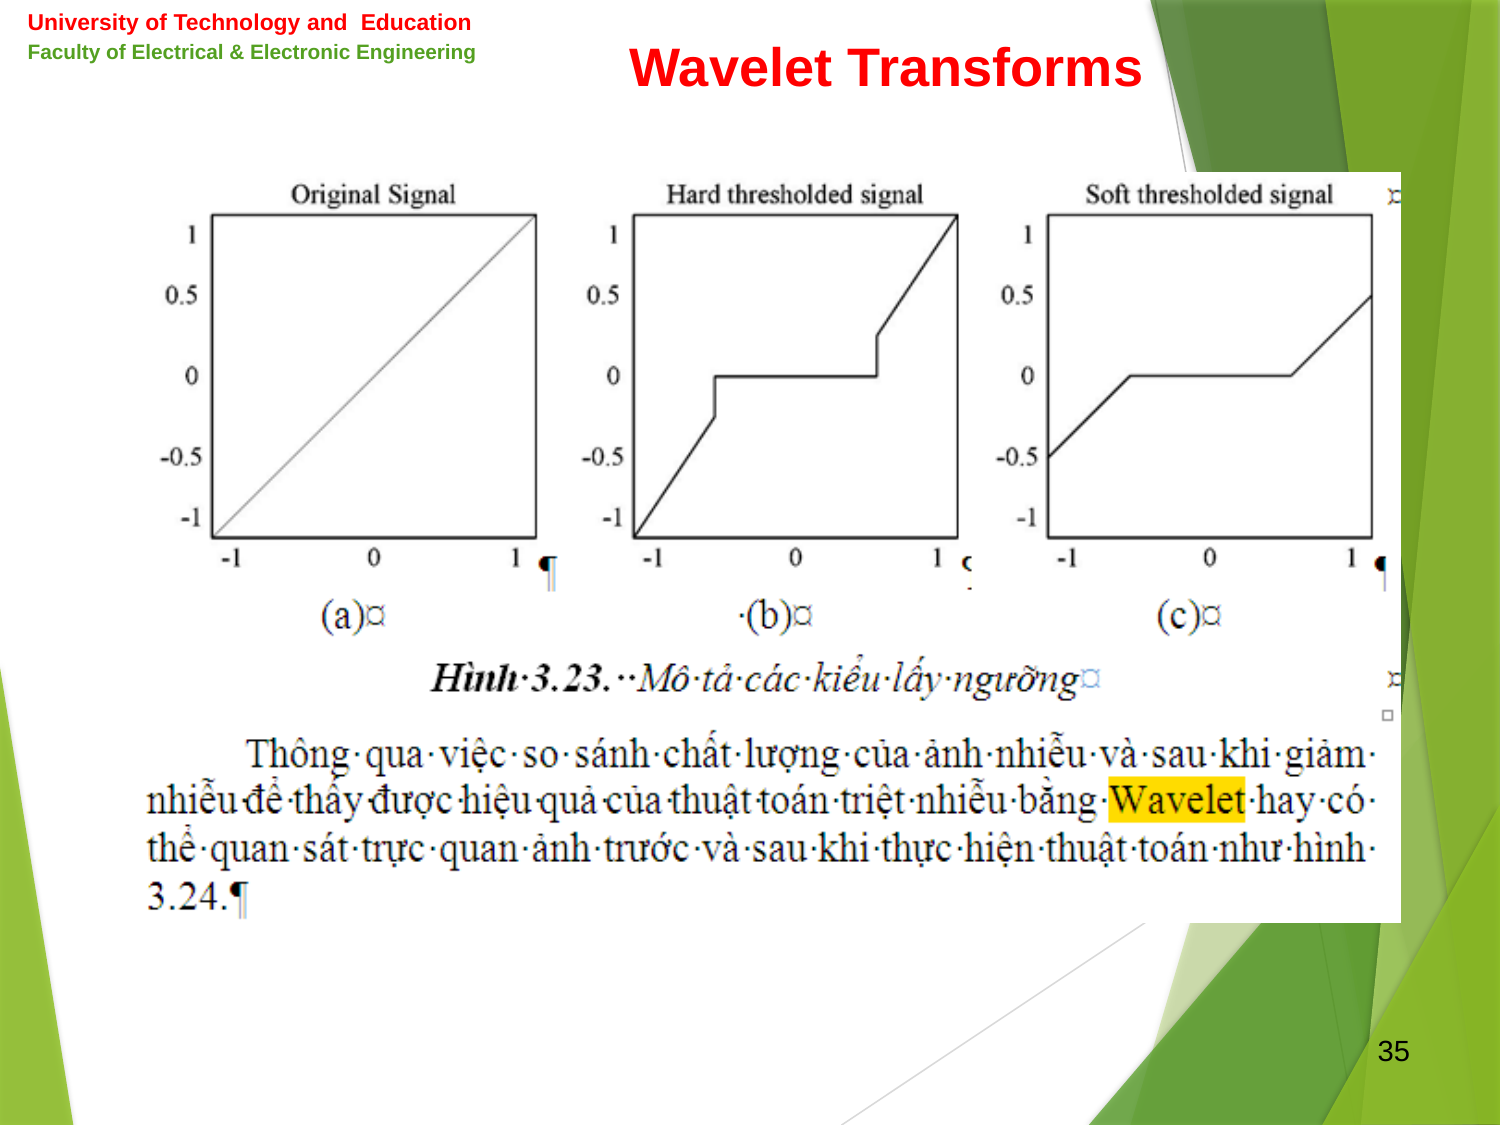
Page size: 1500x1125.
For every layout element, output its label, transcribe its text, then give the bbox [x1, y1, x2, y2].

picture [87, 172, 1401, 924]
text_box Wavelet Transforms [602, 24, 1172, 105]
text_box 35 [1074, 1024, 1425, 1103]
text_box University of Technology and Education Faculty of Electrical & Electronic Engineering [12, 0, 538, 71]
